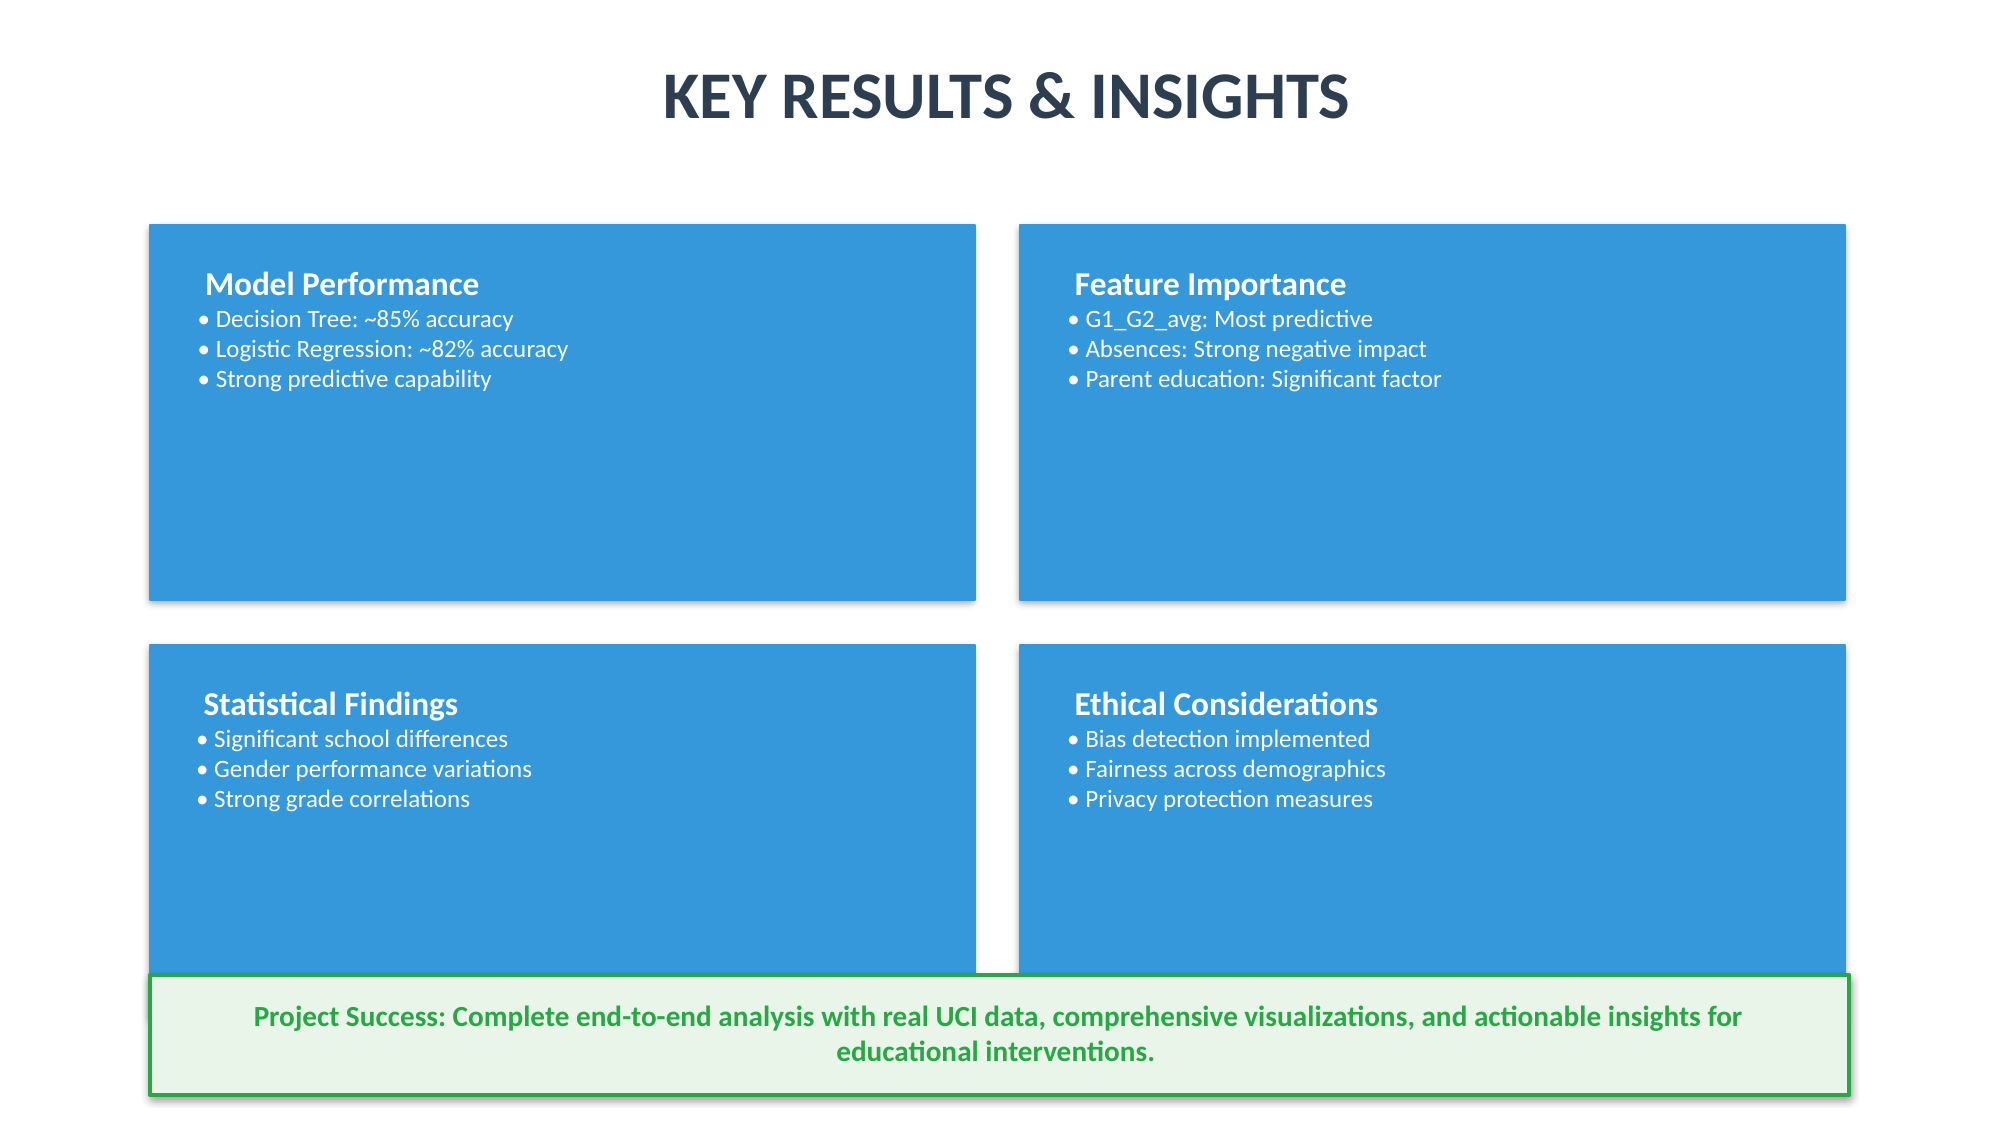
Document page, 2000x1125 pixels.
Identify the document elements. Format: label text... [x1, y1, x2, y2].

text_box [1019, 224, 1846, 601]
text_box Statistical Findings • Significant school differences • Gender performance variations • Strong grade correlations [181, 675, 548, 820]
text_box Model Performance • Decision Tree: ~85% accuracy • Logistic Regression: ~82% accuracy • Strong predictive capability [182, 254, 585, 400]
text_box Feature Importance • G1_G2_avg: Most predictive • Absences: Strong negative impact • Parent education: Significant factor [1052, 254, 1458, 400]
text_box KEY RESULTS & INSIGHTS [633, 44, 1366, 140]
text_box Ethical Considerations • Bias detection implemented • Fairness across demographics • Privacy protection measures [1052, 675, 1402, 820]
text_box [1019, 644, 1846, 972]
text_box [149, 974, 1850, 1096]
text_box [149, 644, 976, 974]
text_box [149, 224, 976, 601]
text_box Project Success: Complete end-to-end analysis with real UCI data, comprehensive visualizations, and actionable insights for educational interventions. [179, 989, 1812, 1075]
